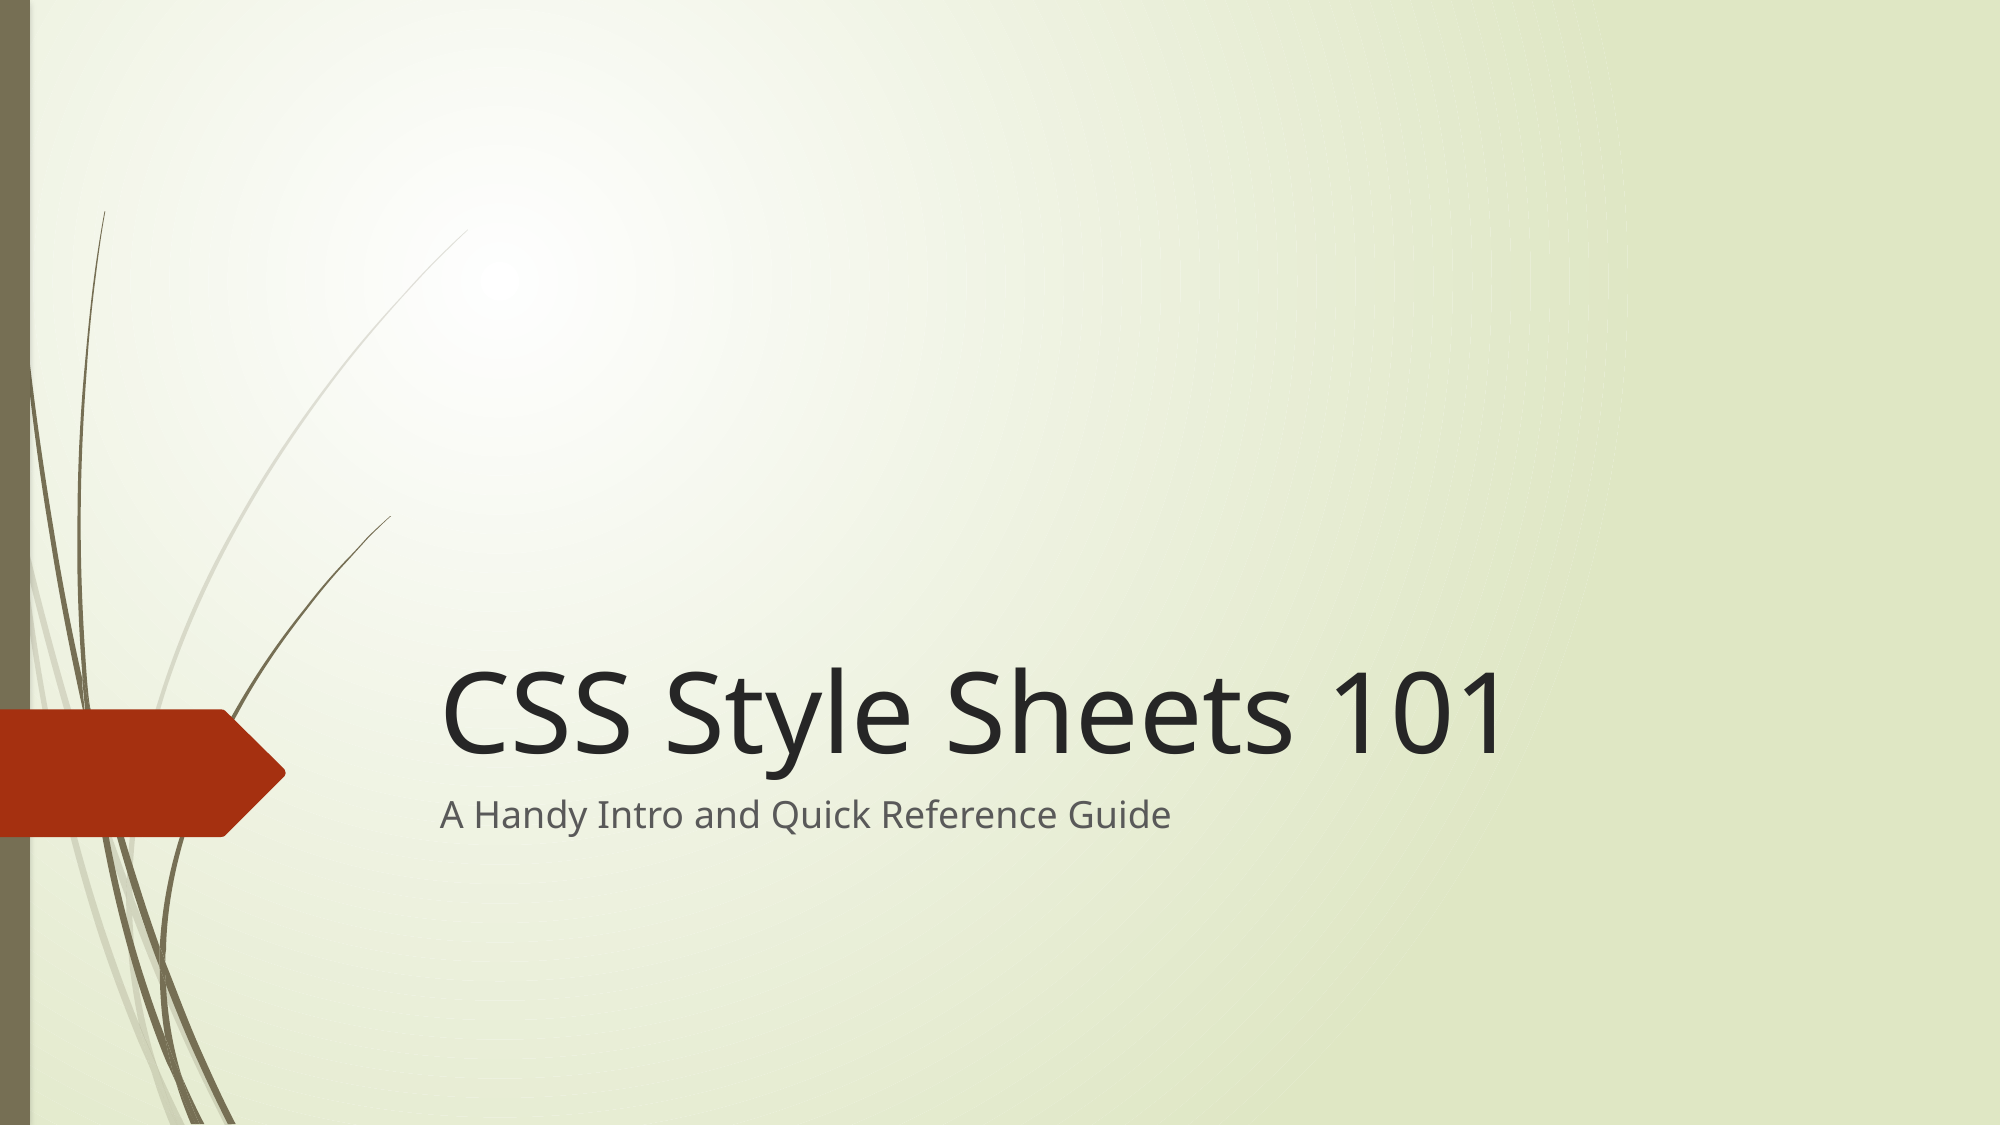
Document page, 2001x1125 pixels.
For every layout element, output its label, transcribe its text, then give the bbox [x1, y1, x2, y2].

title CSS Style Sheets 101 [424, 412, 1888, 783]
subtitle A Handy Intro and Quick Reference Guide [424, 783, 1888, 969]
